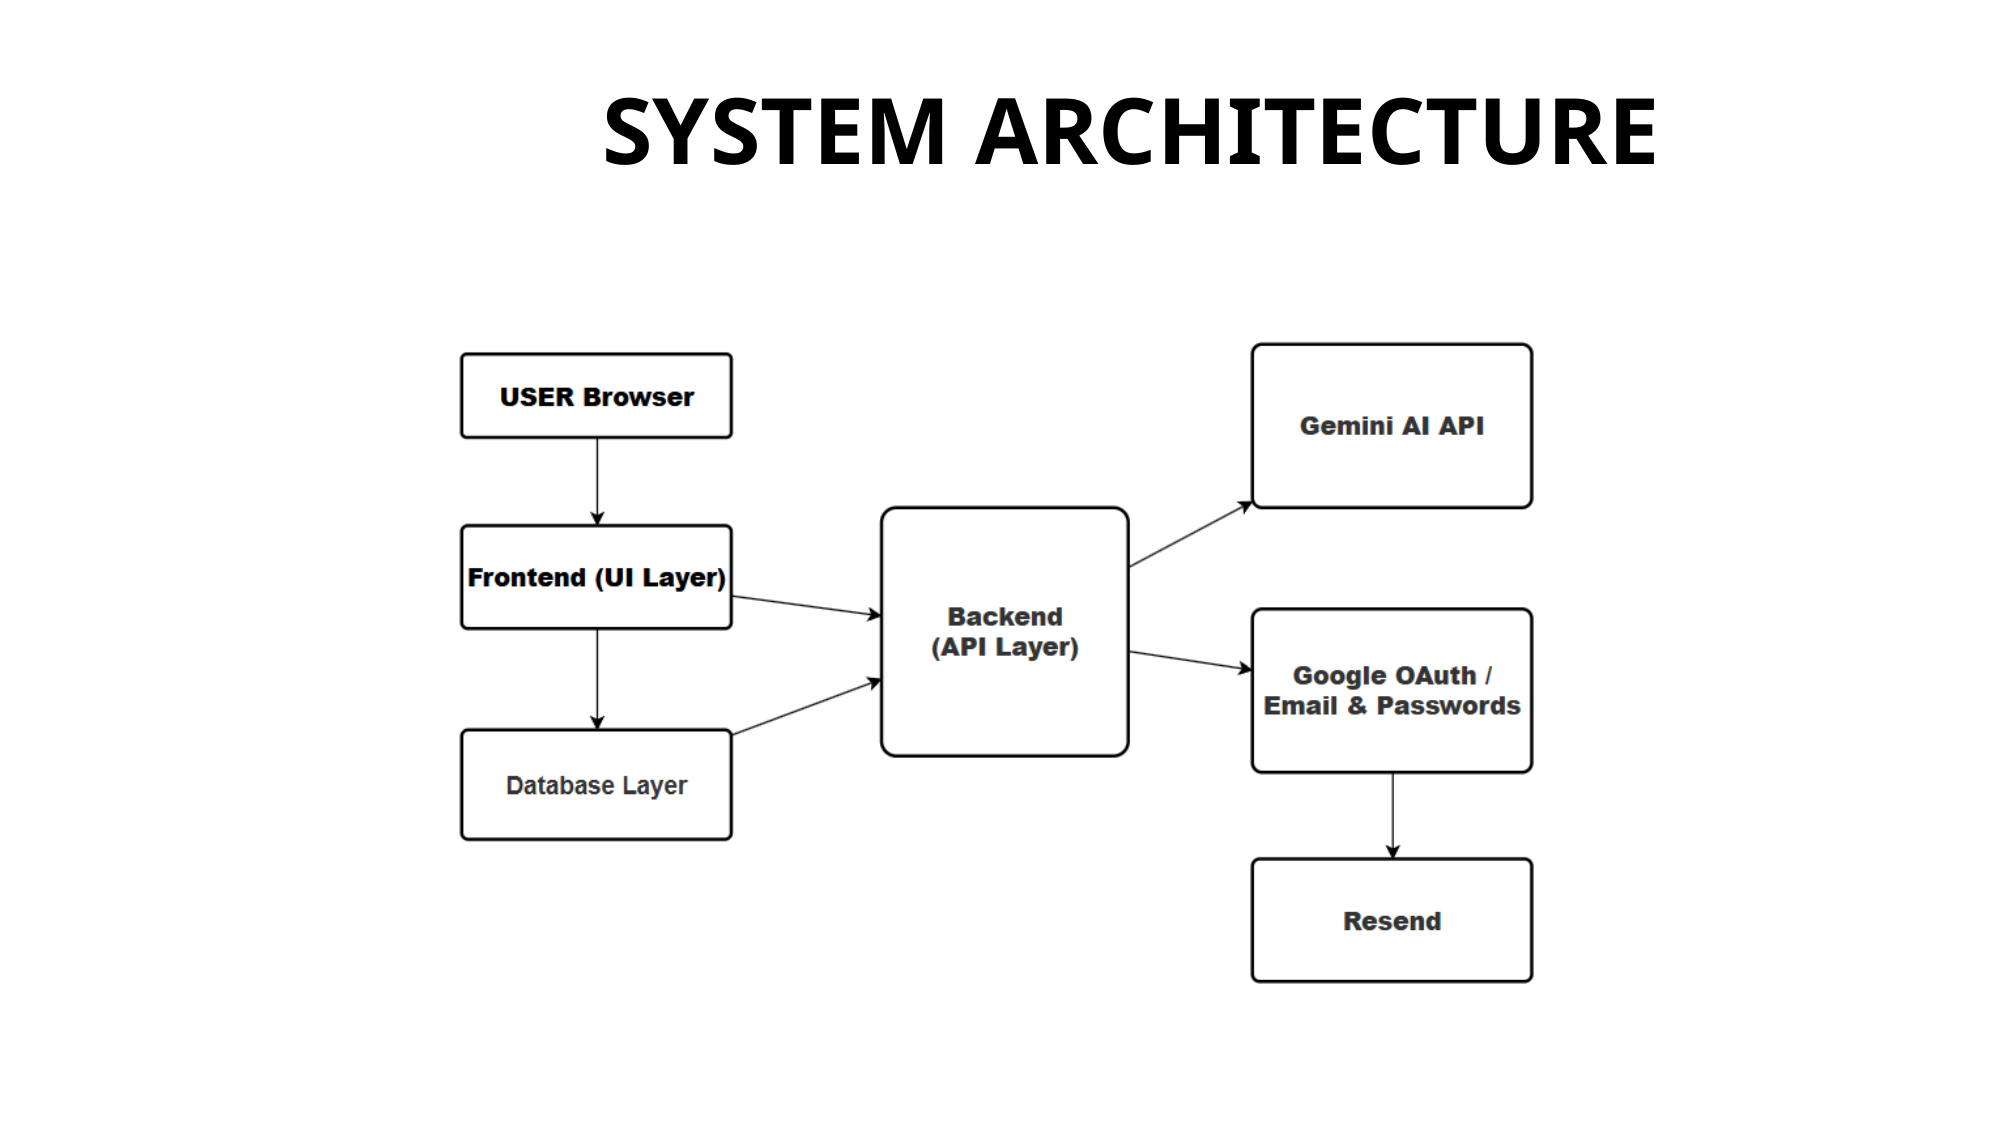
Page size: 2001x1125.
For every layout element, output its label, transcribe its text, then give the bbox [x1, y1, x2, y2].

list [423, 299, 1577, 1014]
title SYSTEM ARCHITECTURE [137, 59, 1863, 278]
